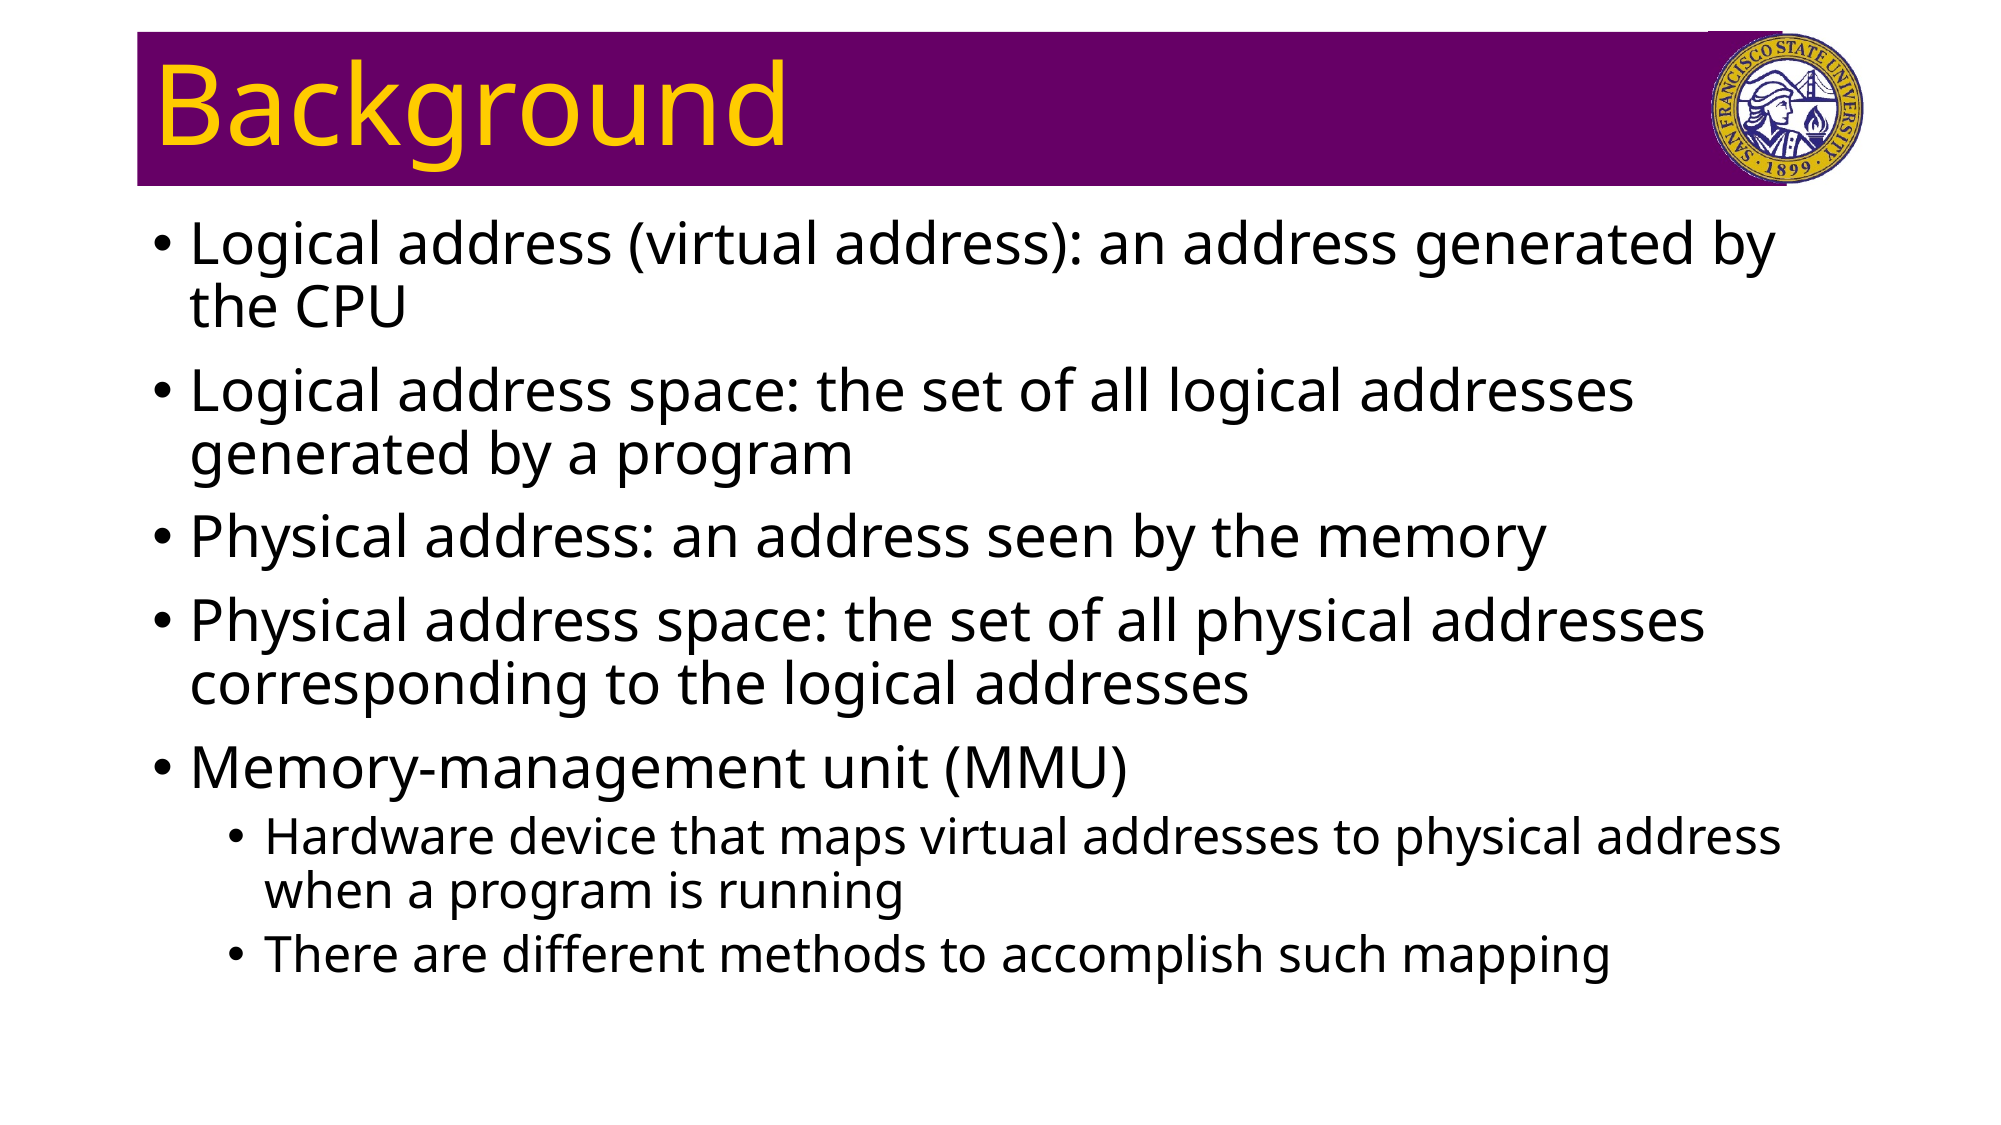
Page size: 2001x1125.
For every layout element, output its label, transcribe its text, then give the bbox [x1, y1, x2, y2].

list Logical address (virtual address): an address generated by the CPU Logical address space: the set of all logical addresses generated by a program Physical address: an address seen by the memory Physical address space: the set of all physical addresses corresponding to the logical addresses Memory-management unit (MMU) Hardware device that maps virtual addresses to physical address when a program is running There are different methods to accomplish such mapping [137, 207, 1879, 1050]
title Background [137, 31, 1711, 186]
picture [1711, 31, 1865, 186]
